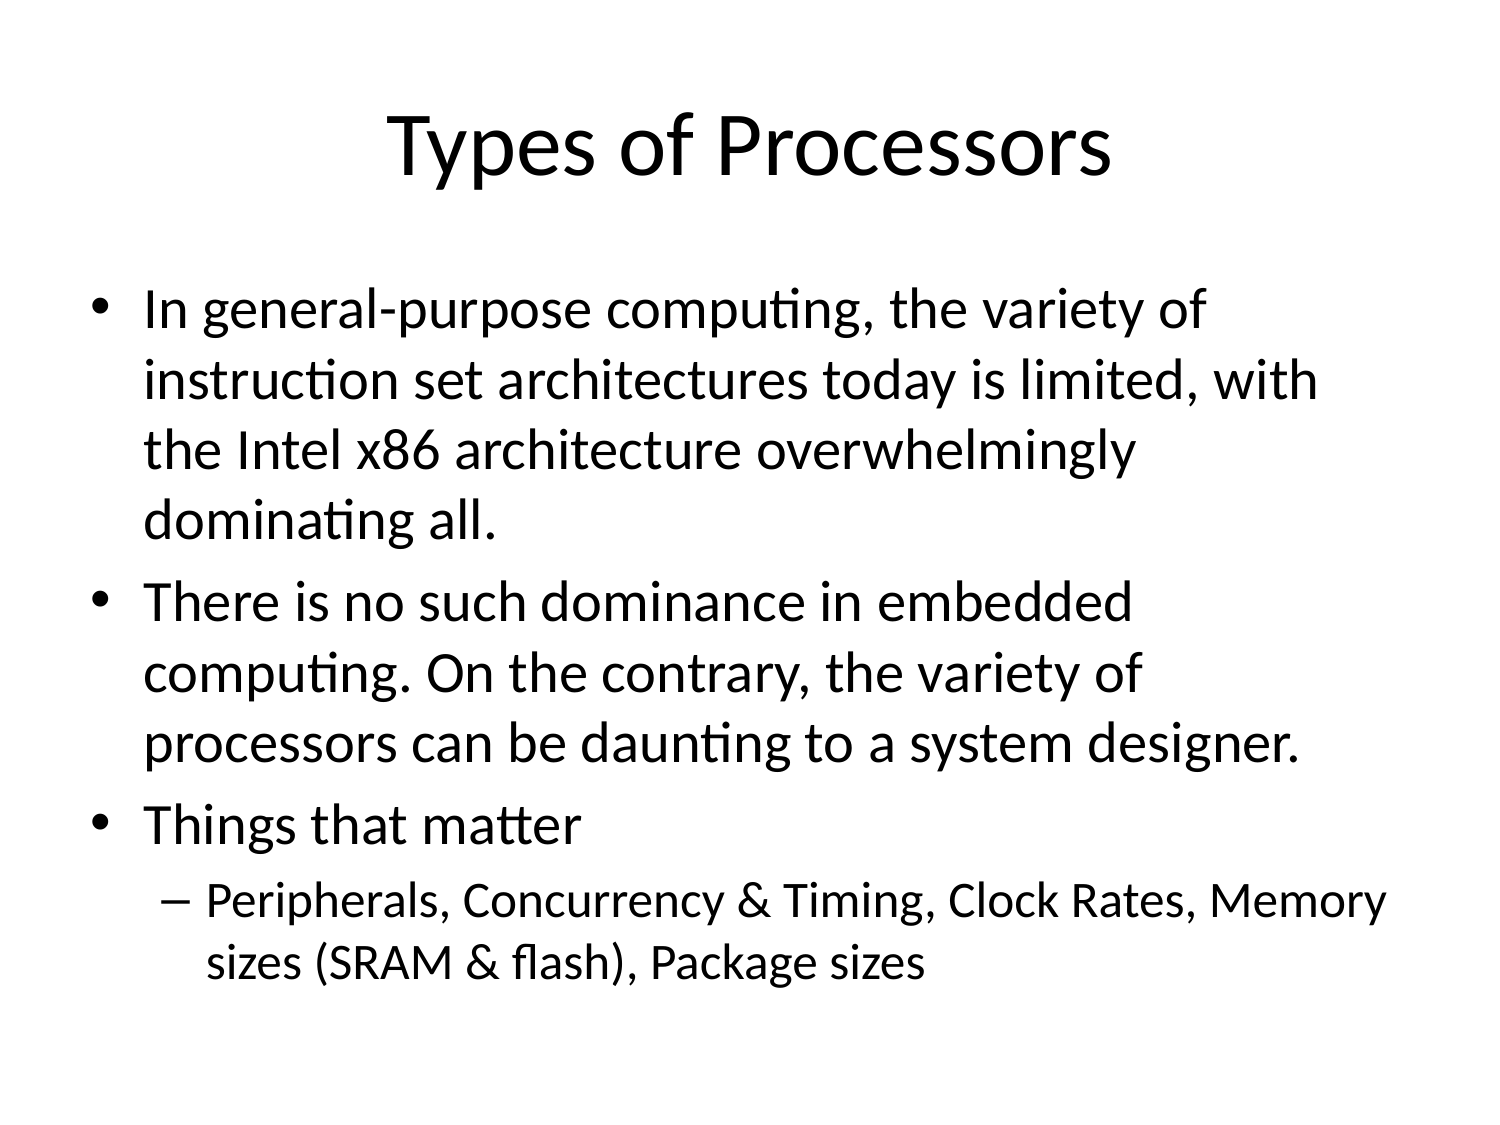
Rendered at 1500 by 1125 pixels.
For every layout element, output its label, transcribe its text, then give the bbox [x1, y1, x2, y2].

list In general-purpose computing, the variety of instruction set architectures today is limited, with the Intel x86 architecture overwhelmingly dominating all. There is no such dominance in embedded computing. On the contrary, the variety of processors can be daunting to a system designer. Things that matter Peripherals, Concurrency & Timing, Clock Rates, Memory sizes (SRAM & flash), Package sizes [75, 262, 1425, 1005]
title Types of Processors [75, 45, 1425, 233]
